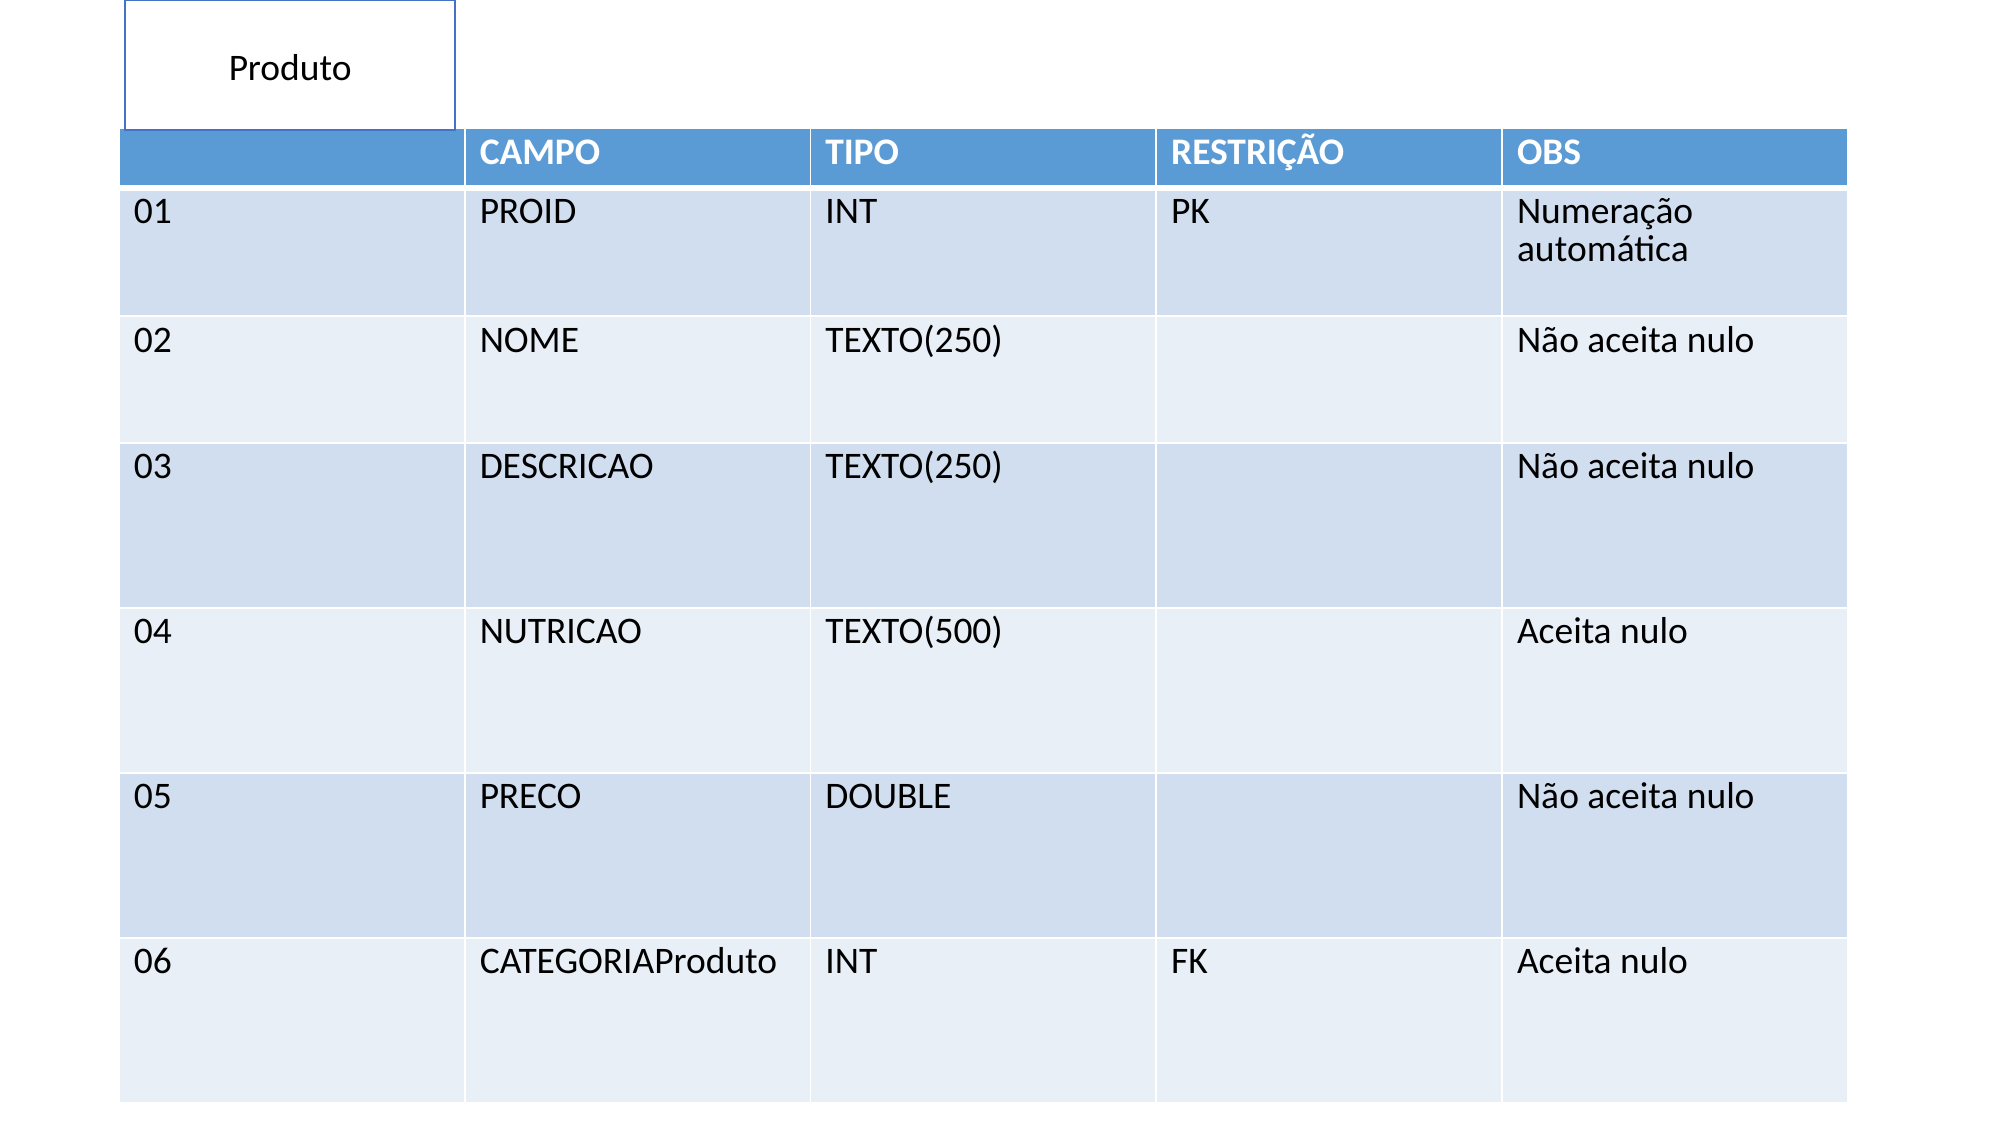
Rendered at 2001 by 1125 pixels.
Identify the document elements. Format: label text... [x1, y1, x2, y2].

table_cell [1157, 444, 1501, 607]
table_cell PK [1157, 191, 1501, 315]
table_cell NOME [466, 317, 810, 442]
table_cell INT [811, 939, 1155, 1102]
table_cell 01 [120, 191, 464, 315]
table_cell Não aceita nulo [1503, 317, 1847, 442]
table_header [120, 129, 464, 185]
table_cell 06 [120, 939, 464, 1102]
table_cell TEXTO(250) [811, 317, 1155, 442]
table_cell NUTRICAO [466, 609, 810, 772]
table_cell Não aceita nulo [1503, 774, 1847, 937]
table_cell Numeração automática [1503, 191, 1847, 315]
table_cell CATEGORIAProduto [466, 939, 810, 1102]
table_cell PROID [466, 191, 810, 315]
table_cell 05 [120, 774, 464, 937]
table_cell [1157, 609, 1501, 772]
table_cell TEXTO(500) [811, 609, 1155, 772]
table_cell DESCRICAO [466, 444, 810, 607]
table_cell Não aceita nulo [1503, 444, 1847, 607]
text_box Produto [124, 0, 456, 131]
table_cell [1157, 774, 1501, 937]
table_header RESTRIÇÃO [1157, 129, 1501, 185]
table_cell 04 [120, 609, 464, 772]
table_cell Aceita nulo [1503, 939, 1847, 1102]
table_header CAMPO [466, 129, 810, 185]
table_cell [1157, 317, 1501, 442]
table_cell FK [1157, 939, 1501, 1102]
table_cell PRECO [466, 774, 810, 937]
table_cell 03 [120, 444, 464, 607]
table_cell TEXTO(250) [811, 444, 1155, 607]
table_header OBS [1503, 129, 1847, 185]
table_cell 02 [120, 317, 464, 442]
table_cell Aceita nulo [1503, 609, 1847, 772]
table_header TIPO [811, 129, 1155, 185]
table_cell DOUBLE [811, 774, 1155, 937]
table_cell INT [811, 191, 1155, 315]
